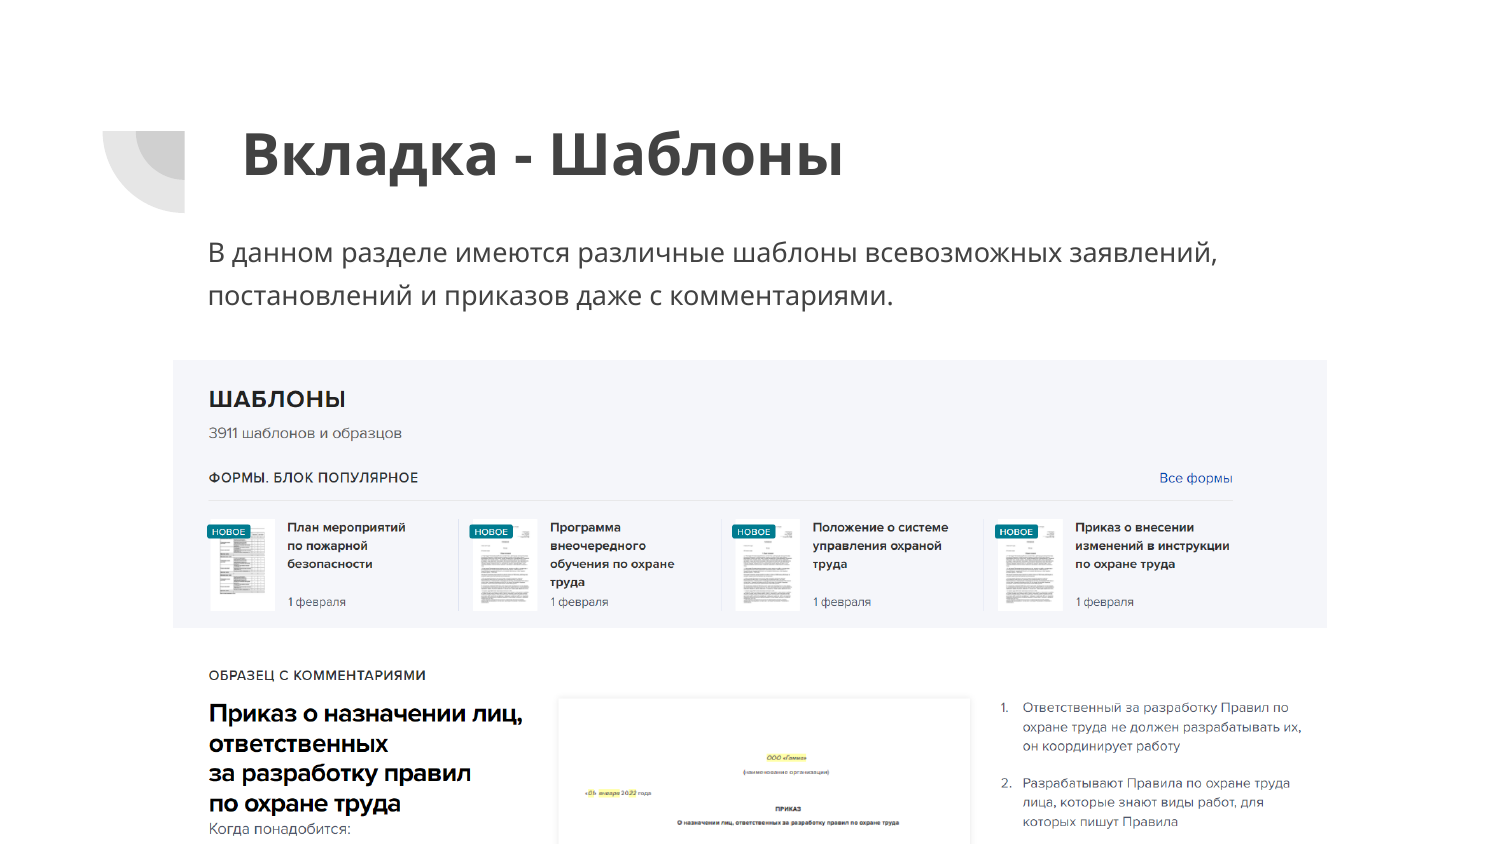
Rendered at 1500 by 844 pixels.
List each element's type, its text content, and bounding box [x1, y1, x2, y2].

title Вкладка - Шаблоны [226, 98, 1380, 263]
list В данном разделе имеются различные шаблоны всевозможных заявлений, постановлений и приказов даже с комментариями. [192, 213, 1346, 631]
picture [173, 360, 1327, 844]
